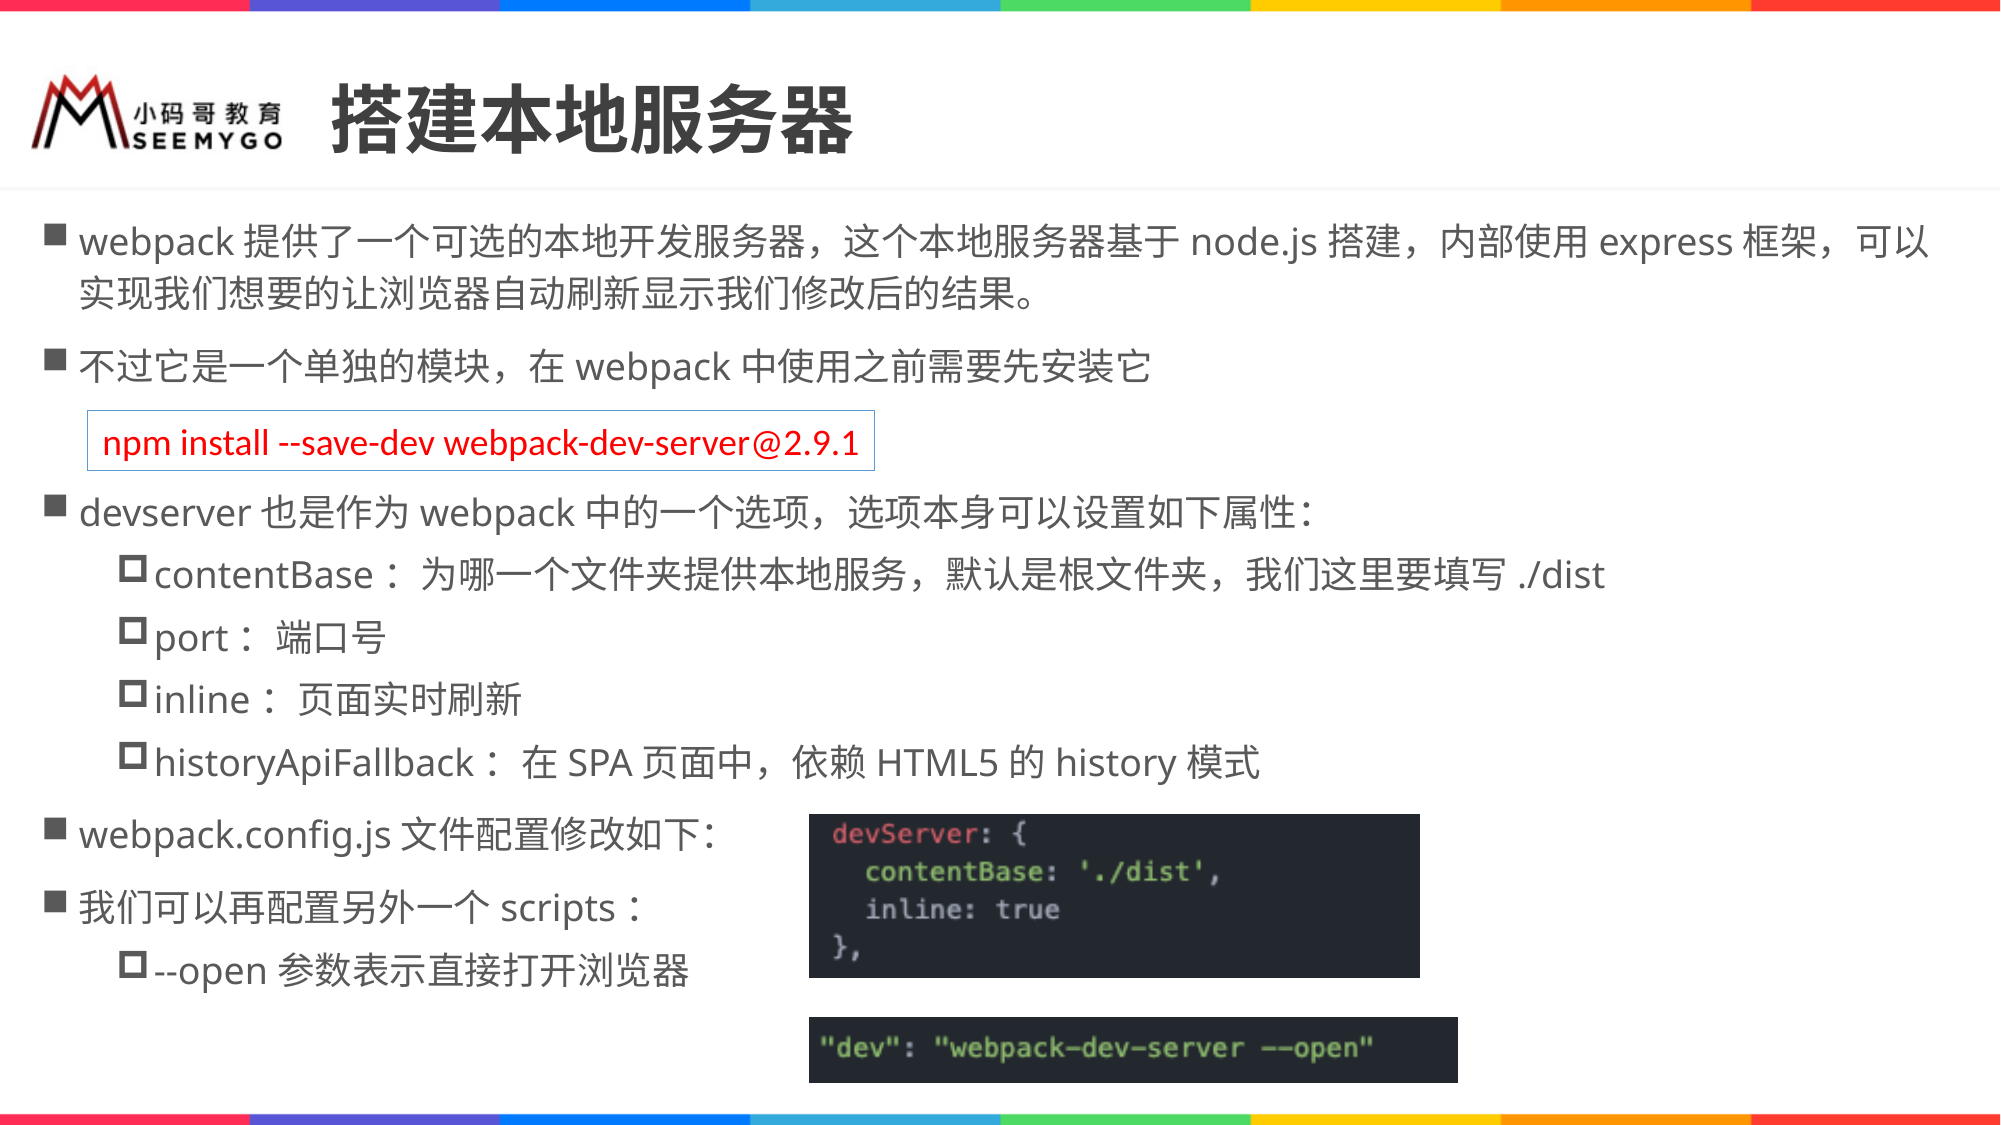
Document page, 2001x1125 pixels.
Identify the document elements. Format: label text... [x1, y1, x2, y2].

title 搭建本地服务器 [314, 64, 1968, 182]
picture [0, 0, 2001, 1125]
text_box npm install --save-dev webpack-dev-server@2.9.1 [87, 410, 875, 471]
list webpack提供了一个可选的本地开发服务器，这个本地服务器基于node.js搭建，内部使用express框架，可以实现我们想要的让浏览器自动刷新显示我们修改后的结果。 不过它是一个单独的模块，在webpack中使用之前需要先安装它 devserver也是作为webpack中的一个选项，选项本身可以设置如下属性： contentBase：为哪一个文件夹提供本地服务，默认是根文件夹，我们这里要填写./dist port：端口号 inline：页面实时刷新 historyApiFallback：在SPA页面中，依赖HTML5的history模式 webpack.config.js文件配置修改如下： 我们可以再配置另外一个scripts： --open参数表示直接打开浏览器 [26, 203, 1974, 1097]
